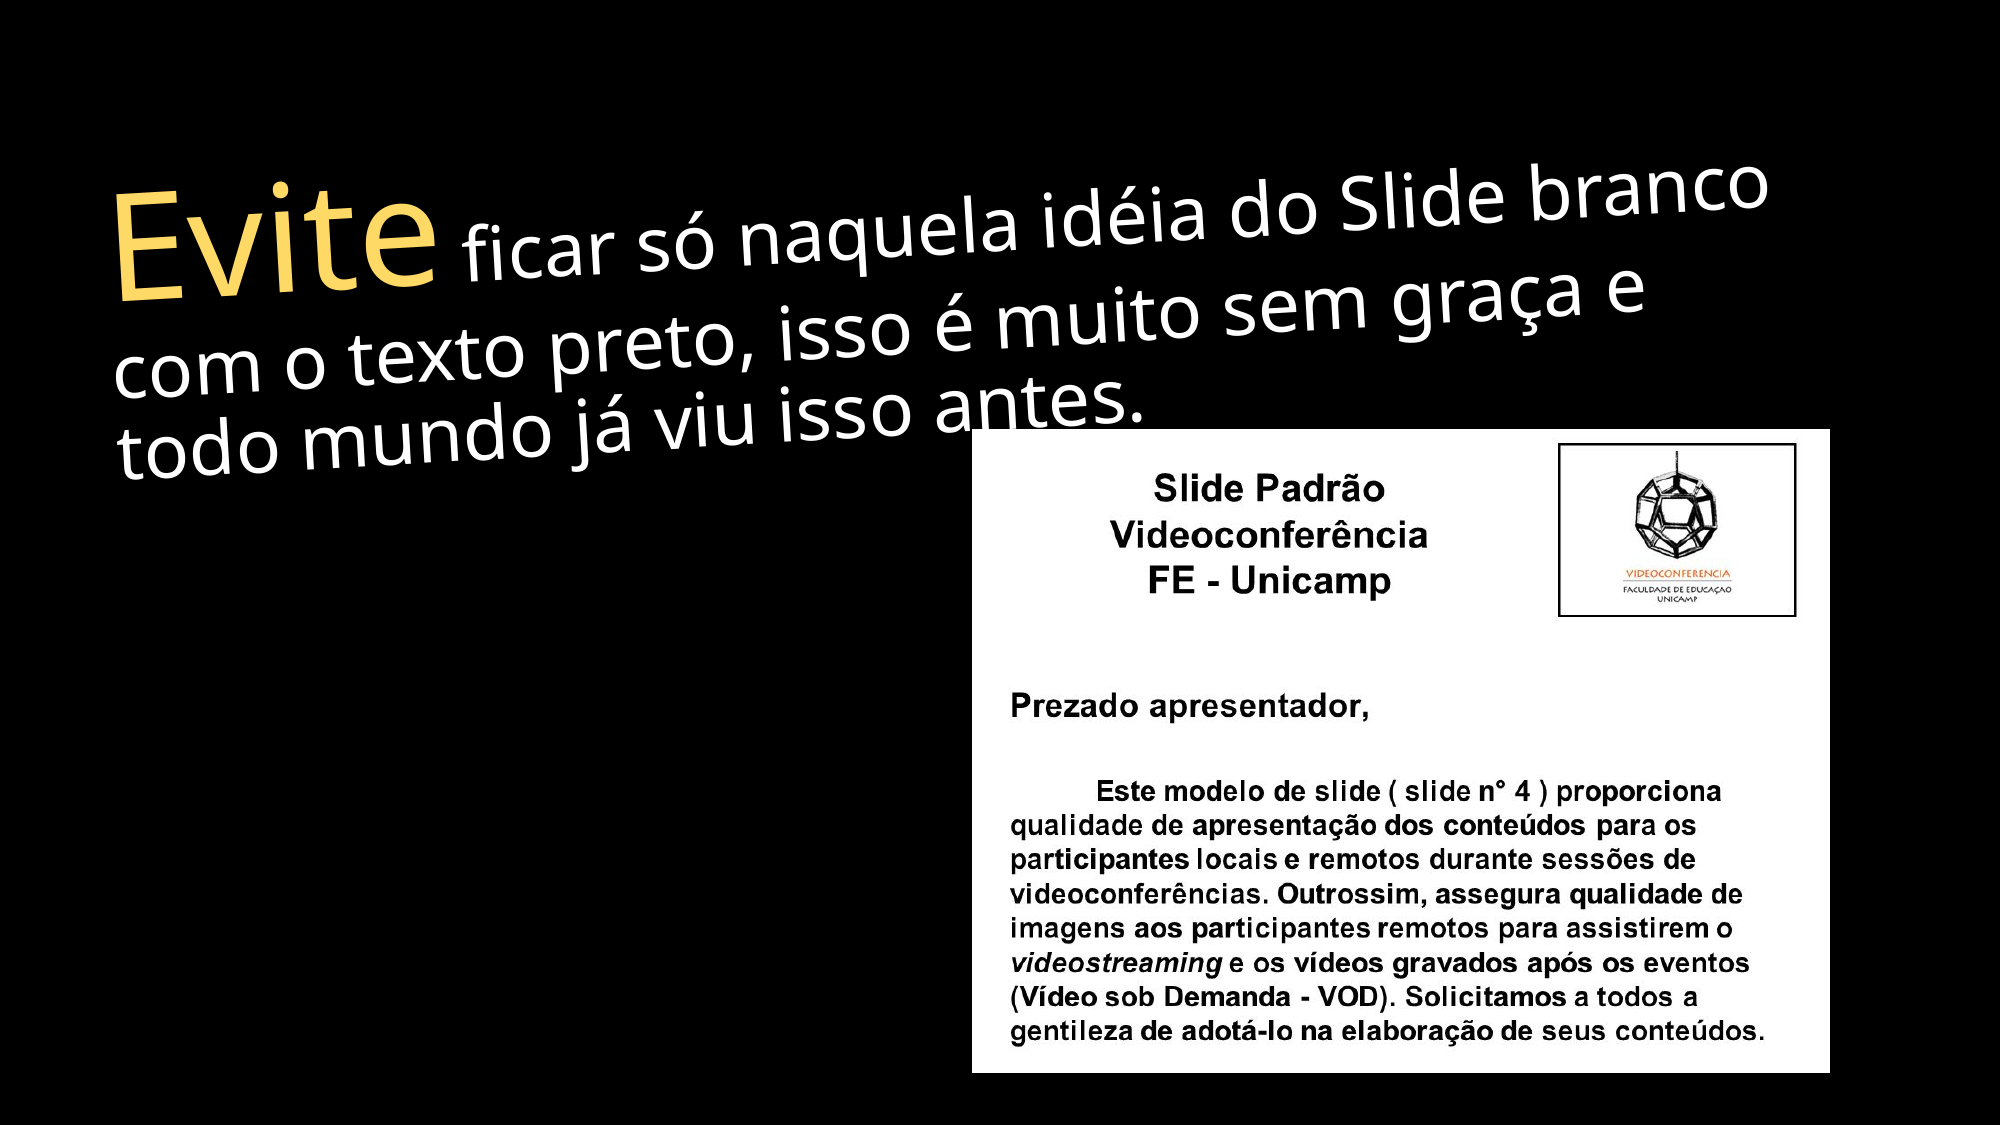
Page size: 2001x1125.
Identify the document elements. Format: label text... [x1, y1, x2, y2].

picture [972, 429, 1830, 1073]
list Evite ficar só naquela idéia do Slide branco com o texto preto, isso é muito sem graça e todo mundo já viu isso antes. [85, 66, 1829, 554]
